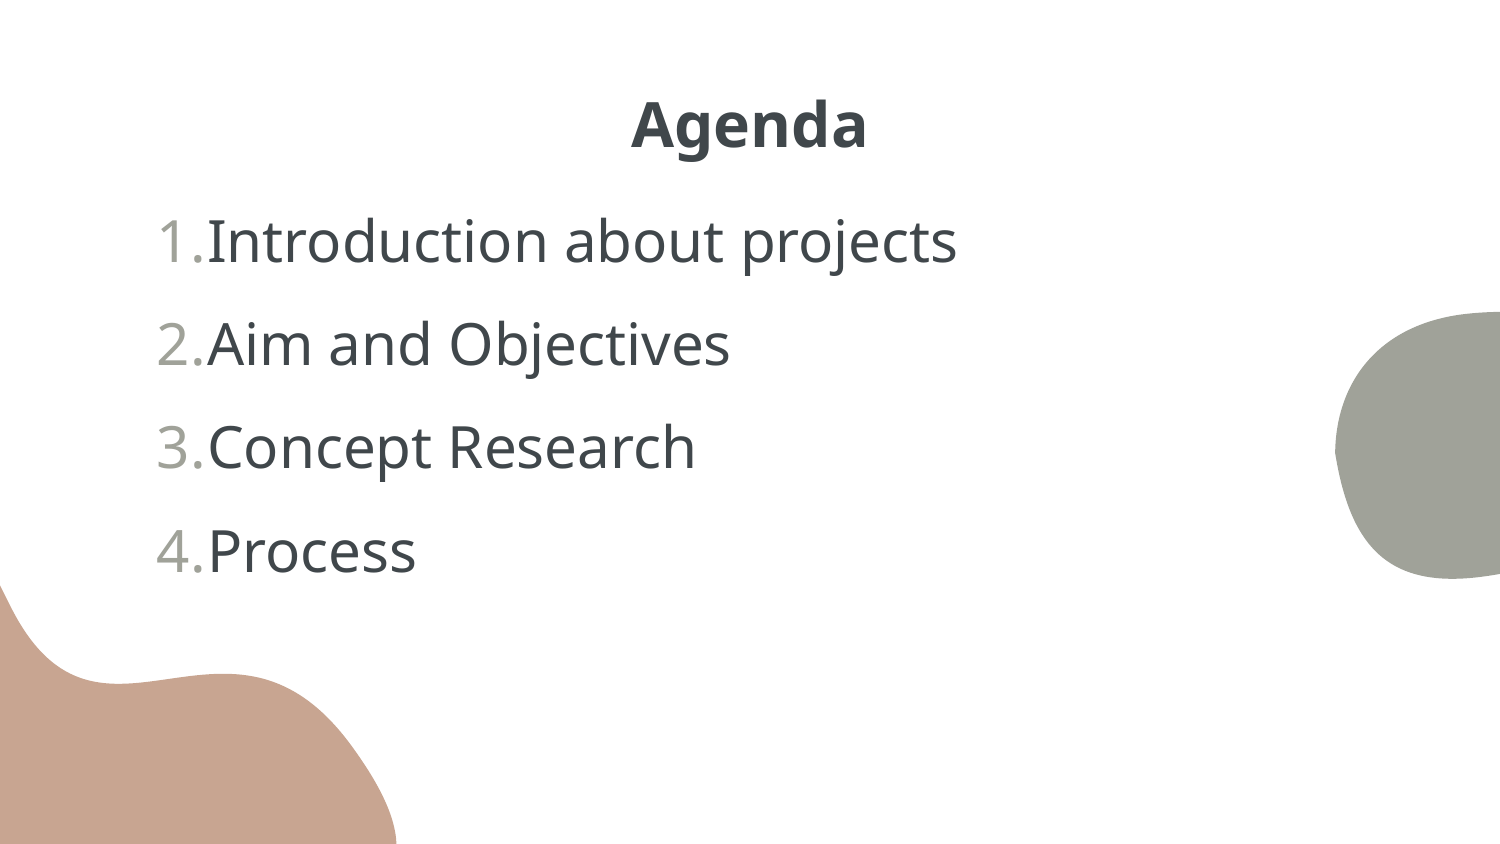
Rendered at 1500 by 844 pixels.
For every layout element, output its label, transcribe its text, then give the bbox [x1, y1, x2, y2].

list Introduction about projects Aim and Objectives Concept Research Process [116, 189, 1383, 750]
title Agenda [116, 85, 1383, 175]
